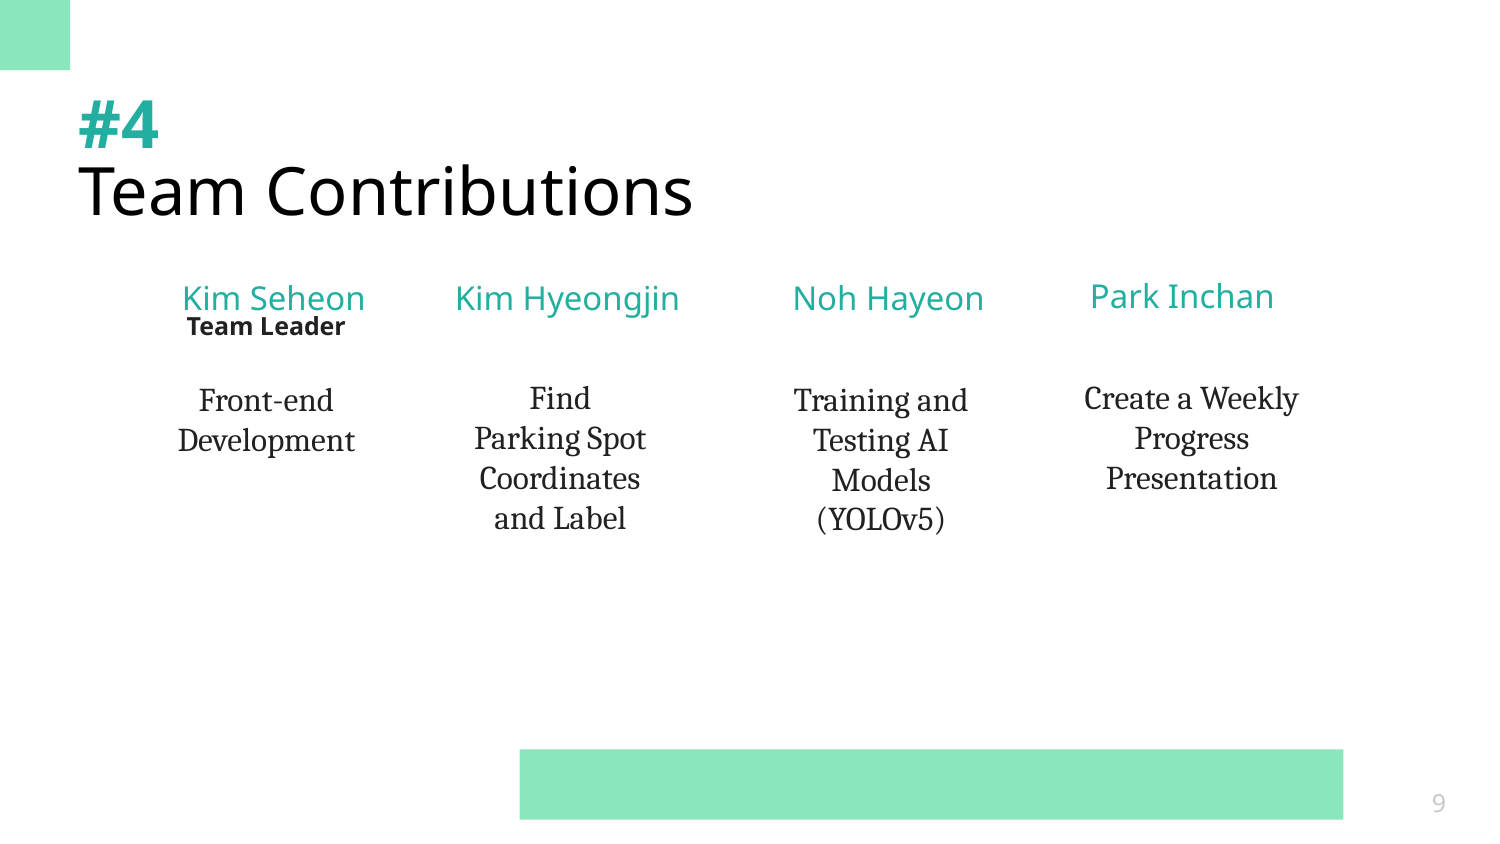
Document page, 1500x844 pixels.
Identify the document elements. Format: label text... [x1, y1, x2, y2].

list Training and Testing AI Models (YOLOv5) [771, 370, 1006, 527]
title Kim Seheon [92, 269, 386, 325]
list Team Leader [92, 325, 455, 358]
list Find Parking Spot Coordinates and Label [450, 368, 685, 525]
text_box Create a Weekly Progress Presentation [1082, 368, 1317, 525]
text_box Park Inchan [1001, 267, 1364, 323]
list Front-end Development [156, 370, 392, 527]
list #4 [78, 74, 292, 148]
title Kim Hyeongjin [386, 269, 750, 325]
title Noh Hayeon [750, 269, 1070, 325]
slide_number 9 [1123, 782, 1461, 827]
title Team Contributions [78, 148, 1265, 286]
